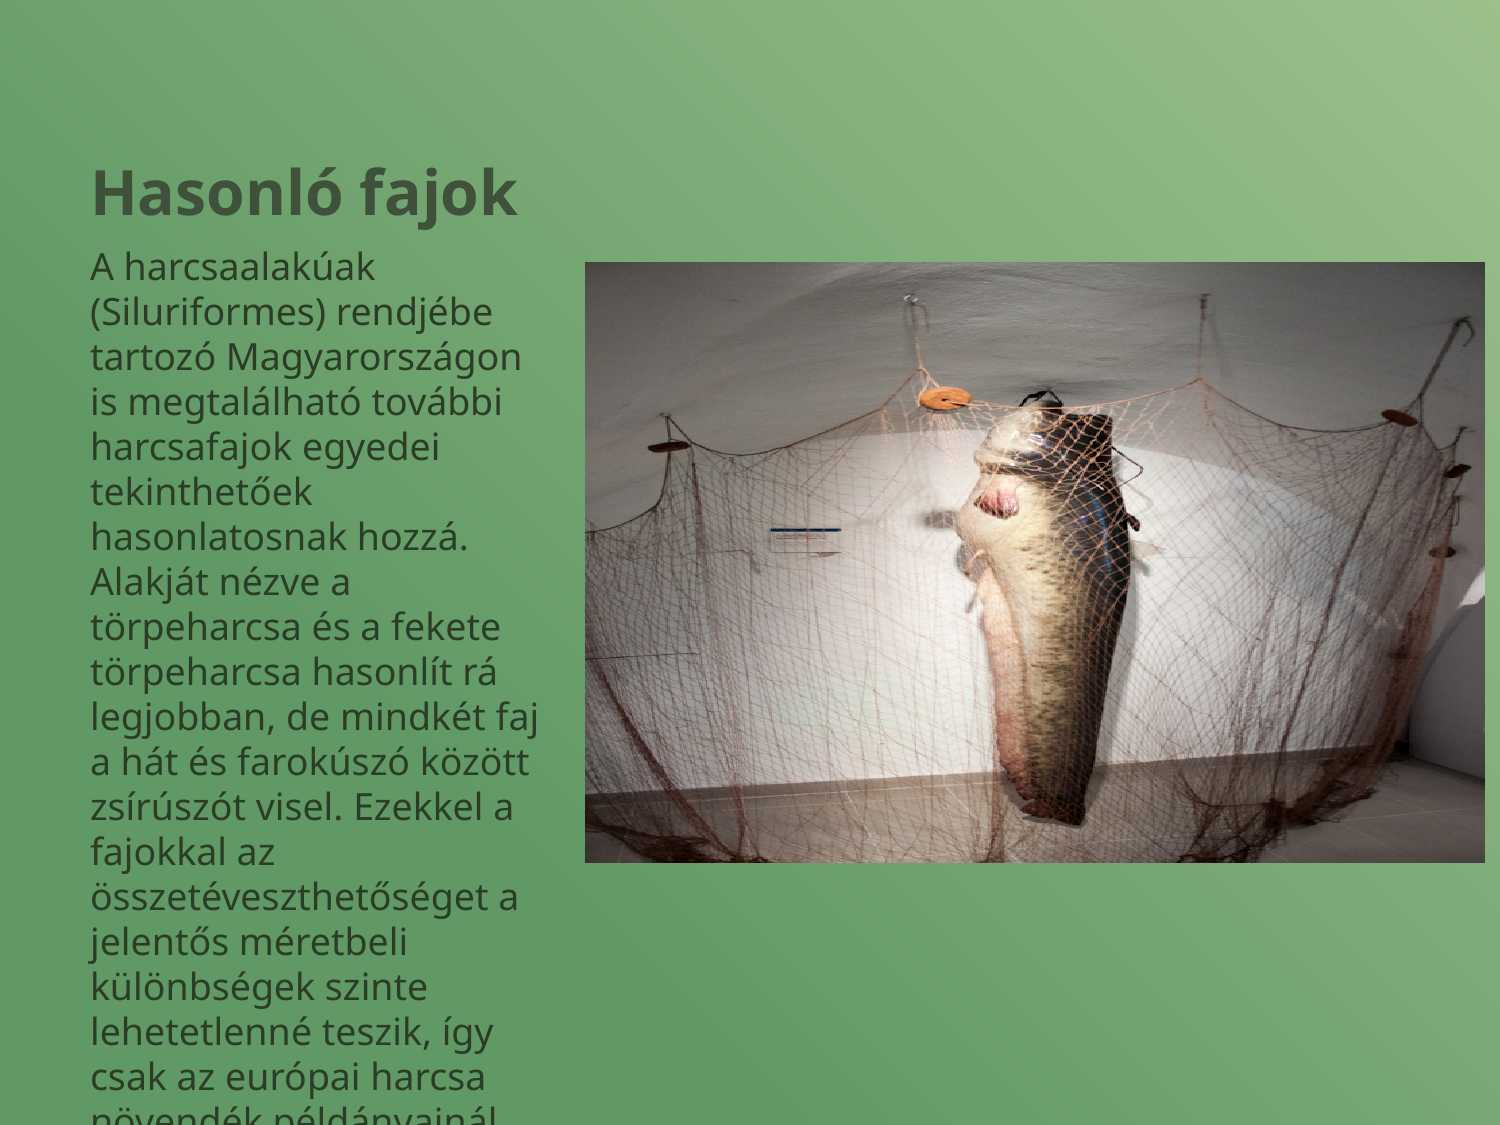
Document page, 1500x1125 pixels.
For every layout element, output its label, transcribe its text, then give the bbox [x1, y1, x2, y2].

list A harcsaalakúak (Siluriformes) rendjébe tartozó Magyarországon is megtalálható további harcsafajok egyedei tekinthetőek hasonlatosnak hozzá. Alakját nézve a törpeharcsa és a fekete törpeharcsa hasonlít rá legjobban, de mindkét faj a hát és farokúszó között zsírúszót visel. Ezekkel a fajokkal az összetéveszthetőséget a jelentős méretbeli különbségek szinte lehetetlenné teszik, így csak az európai harcsa növendék példányainál merülhet fel kétely. [75, 235, 569, 1005]
picture [584, 262, 1486, 863]
title Hasonló fajok [75, 44, 569, 235]
